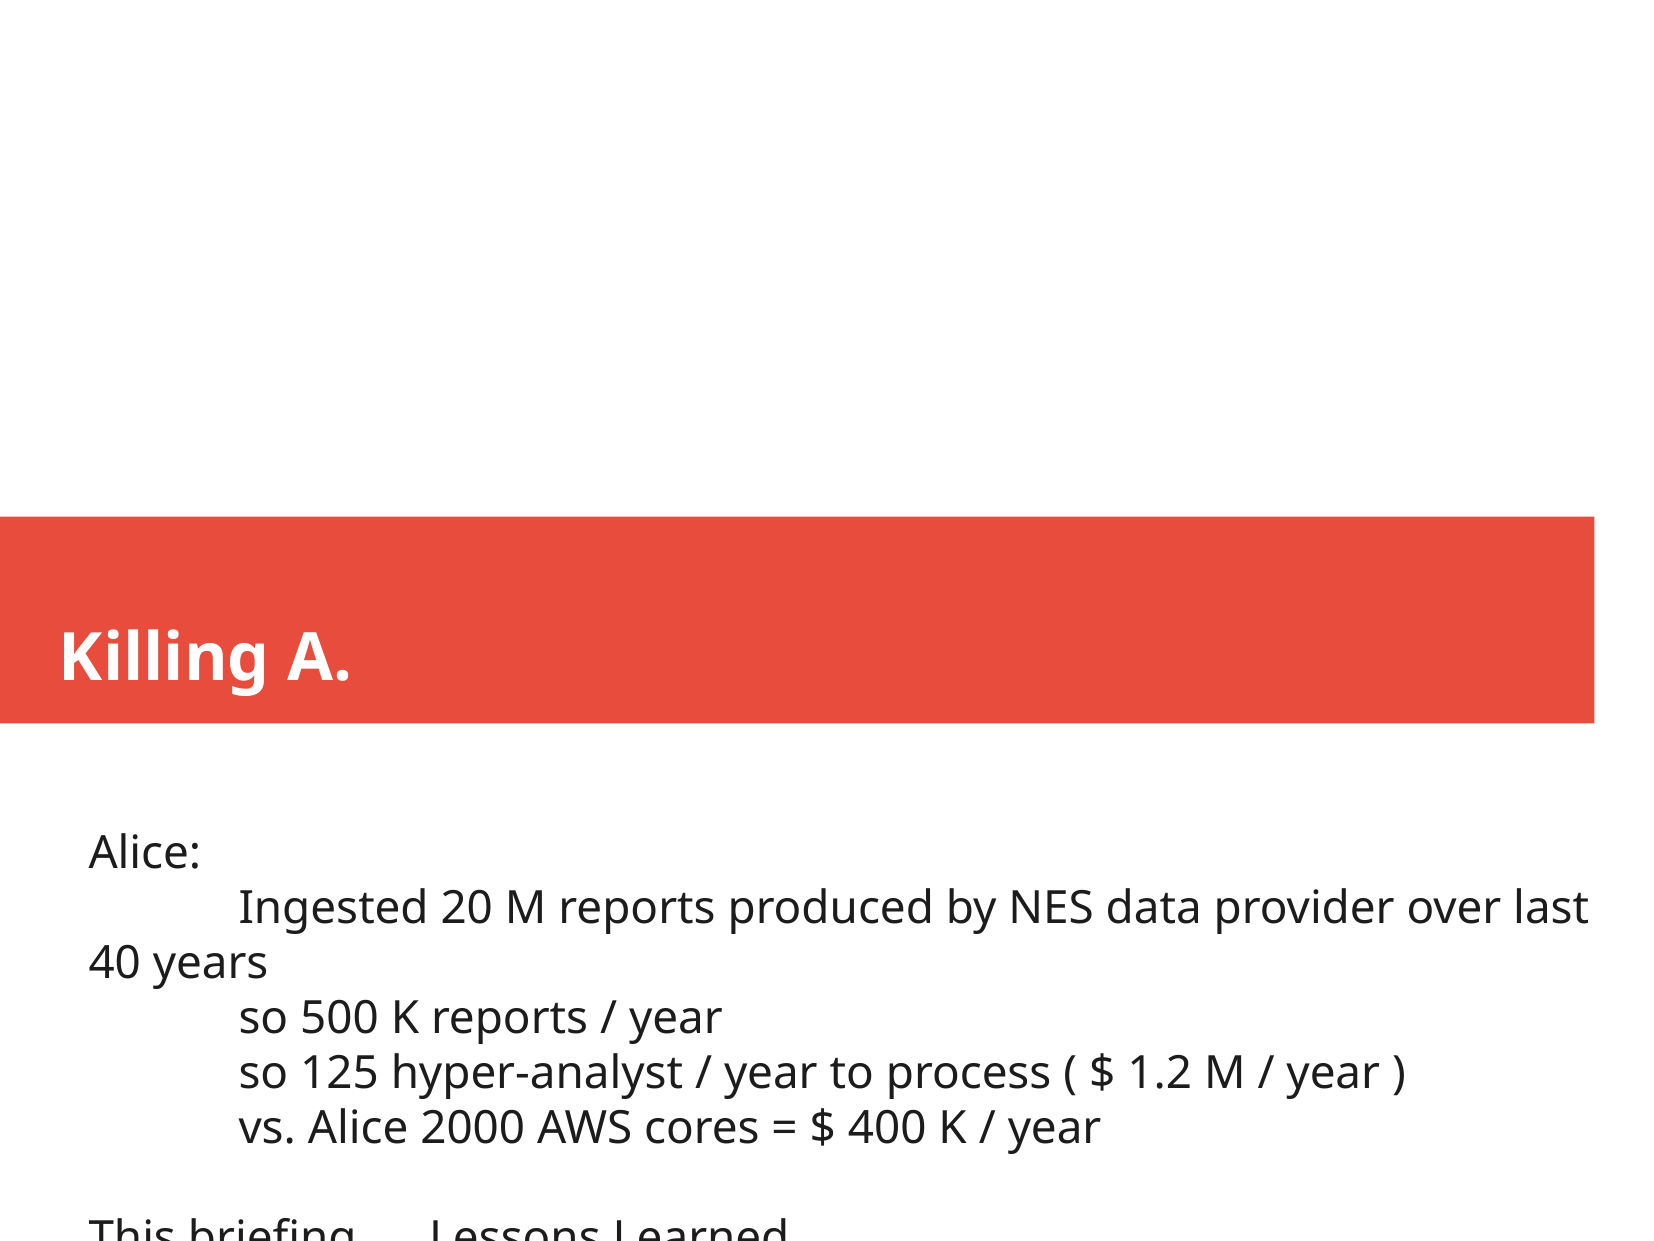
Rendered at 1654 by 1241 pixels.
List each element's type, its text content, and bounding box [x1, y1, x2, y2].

text_box Alice: Ingested 20 M reports produced by NES data provider over last 40 years so 500 K reports / year so 125 hyper-analyst / year to process ( $ 1.2 M / year ) vs. Alice 2000 AWS cores = $ 400 K / year This briefing …. Lessons Learned [88, 767, 1595, 1181]
text_box Killing A. [58, 546, 1595, 694]
